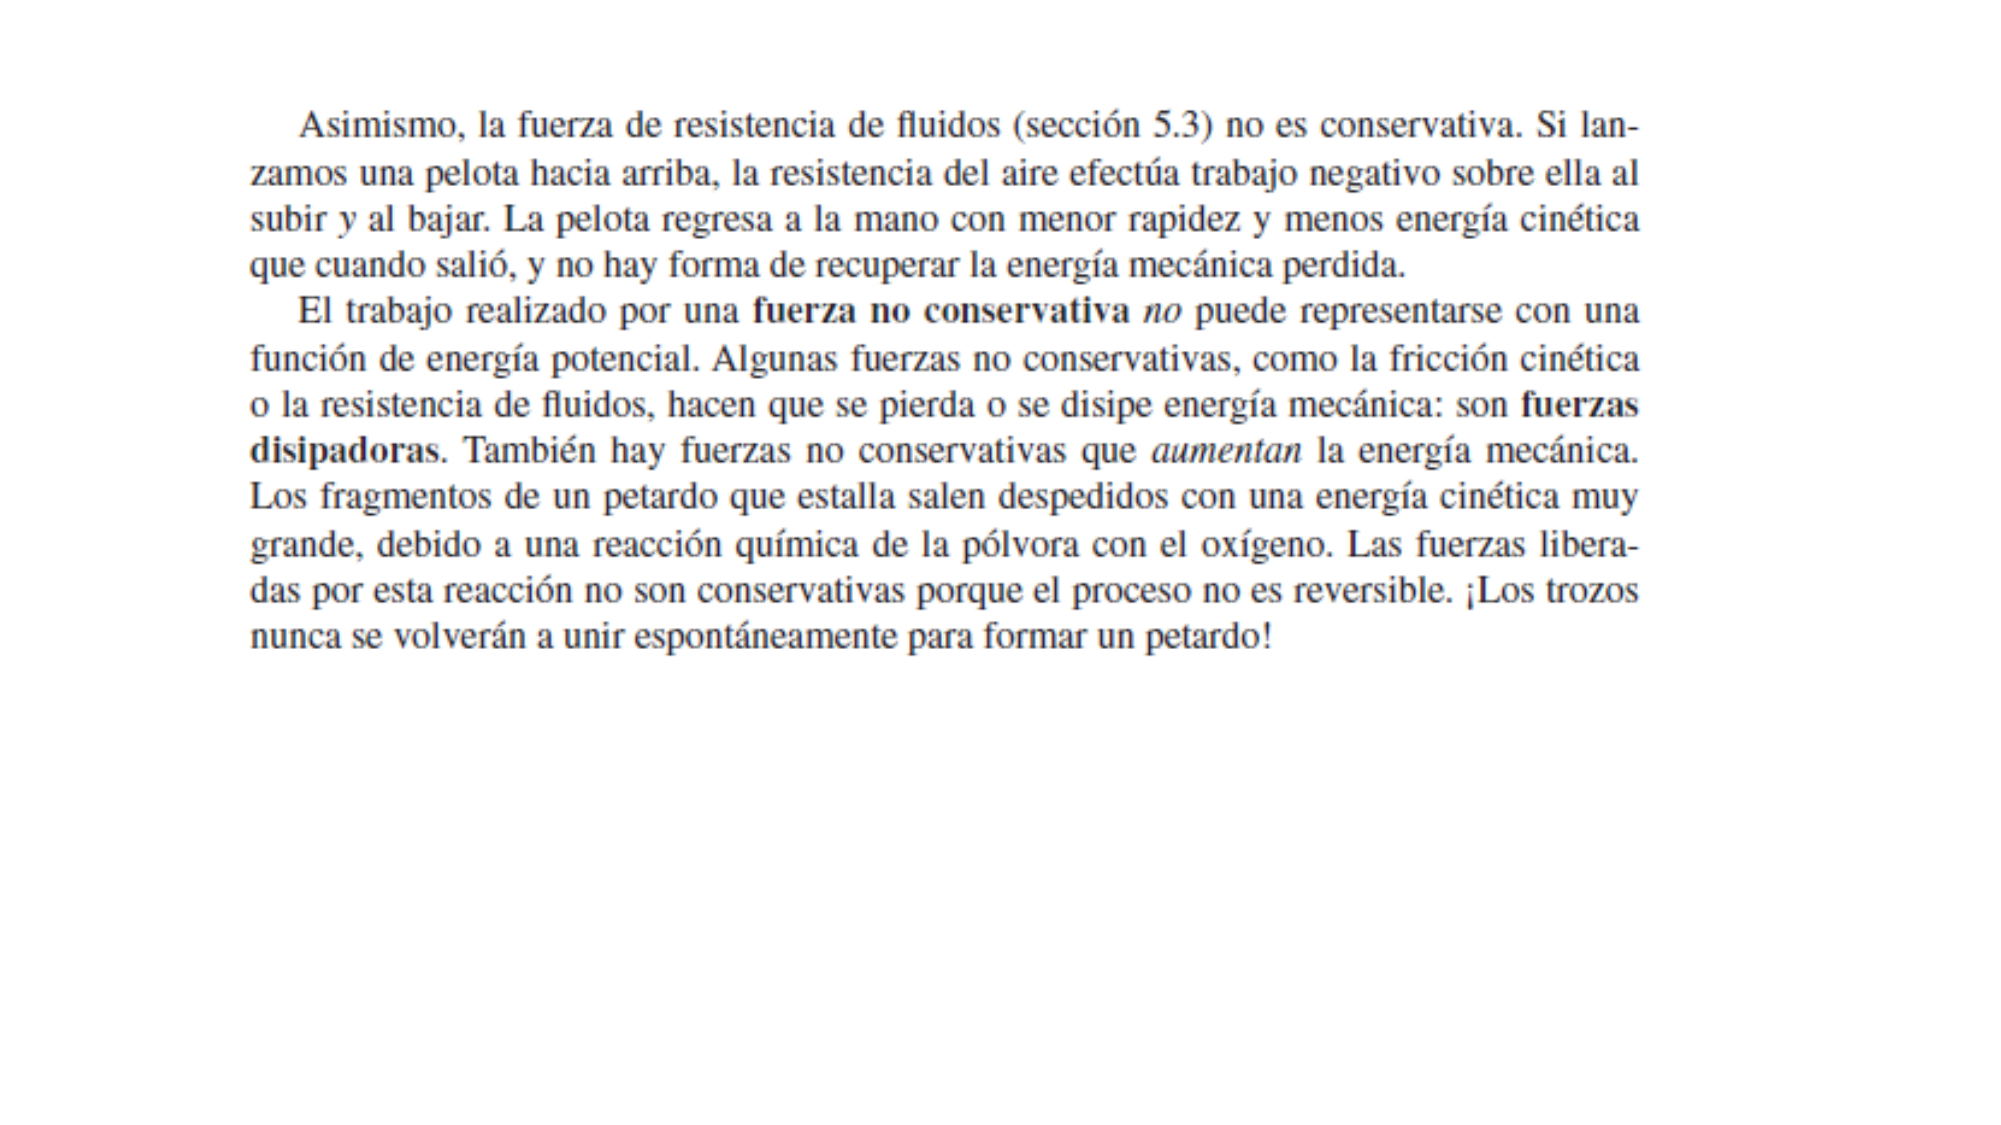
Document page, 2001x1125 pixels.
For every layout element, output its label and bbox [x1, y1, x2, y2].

picture [217, 104, 1662, 690]
